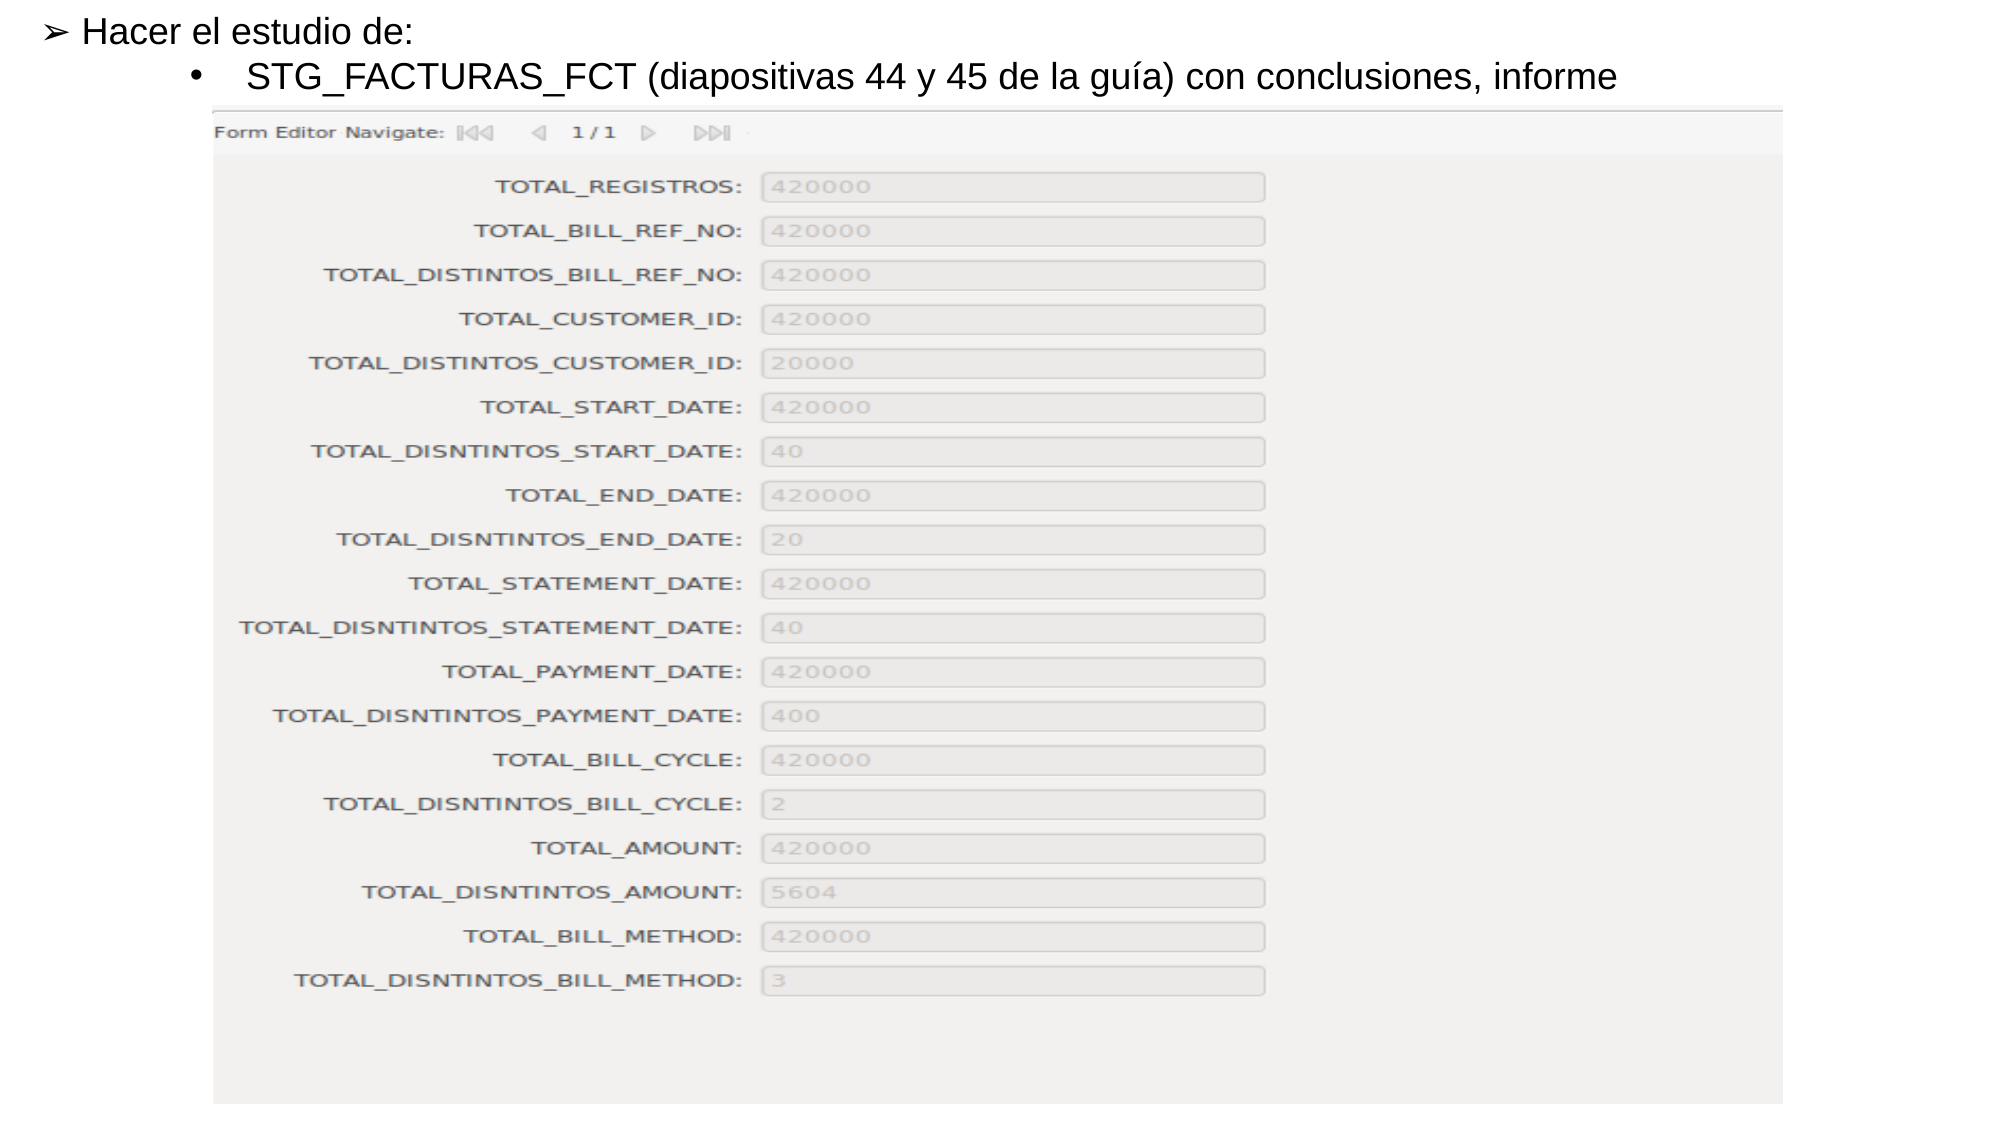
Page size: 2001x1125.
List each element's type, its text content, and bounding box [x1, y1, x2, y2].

text_box ➢ Hacer el estudio de: STG_FACTURAS_FCT (diapositivas 44 y 45 de la guía) con conclusiones, informe [24, 0, 1840, 105]
picture [212, 105, 1784, 1104]
